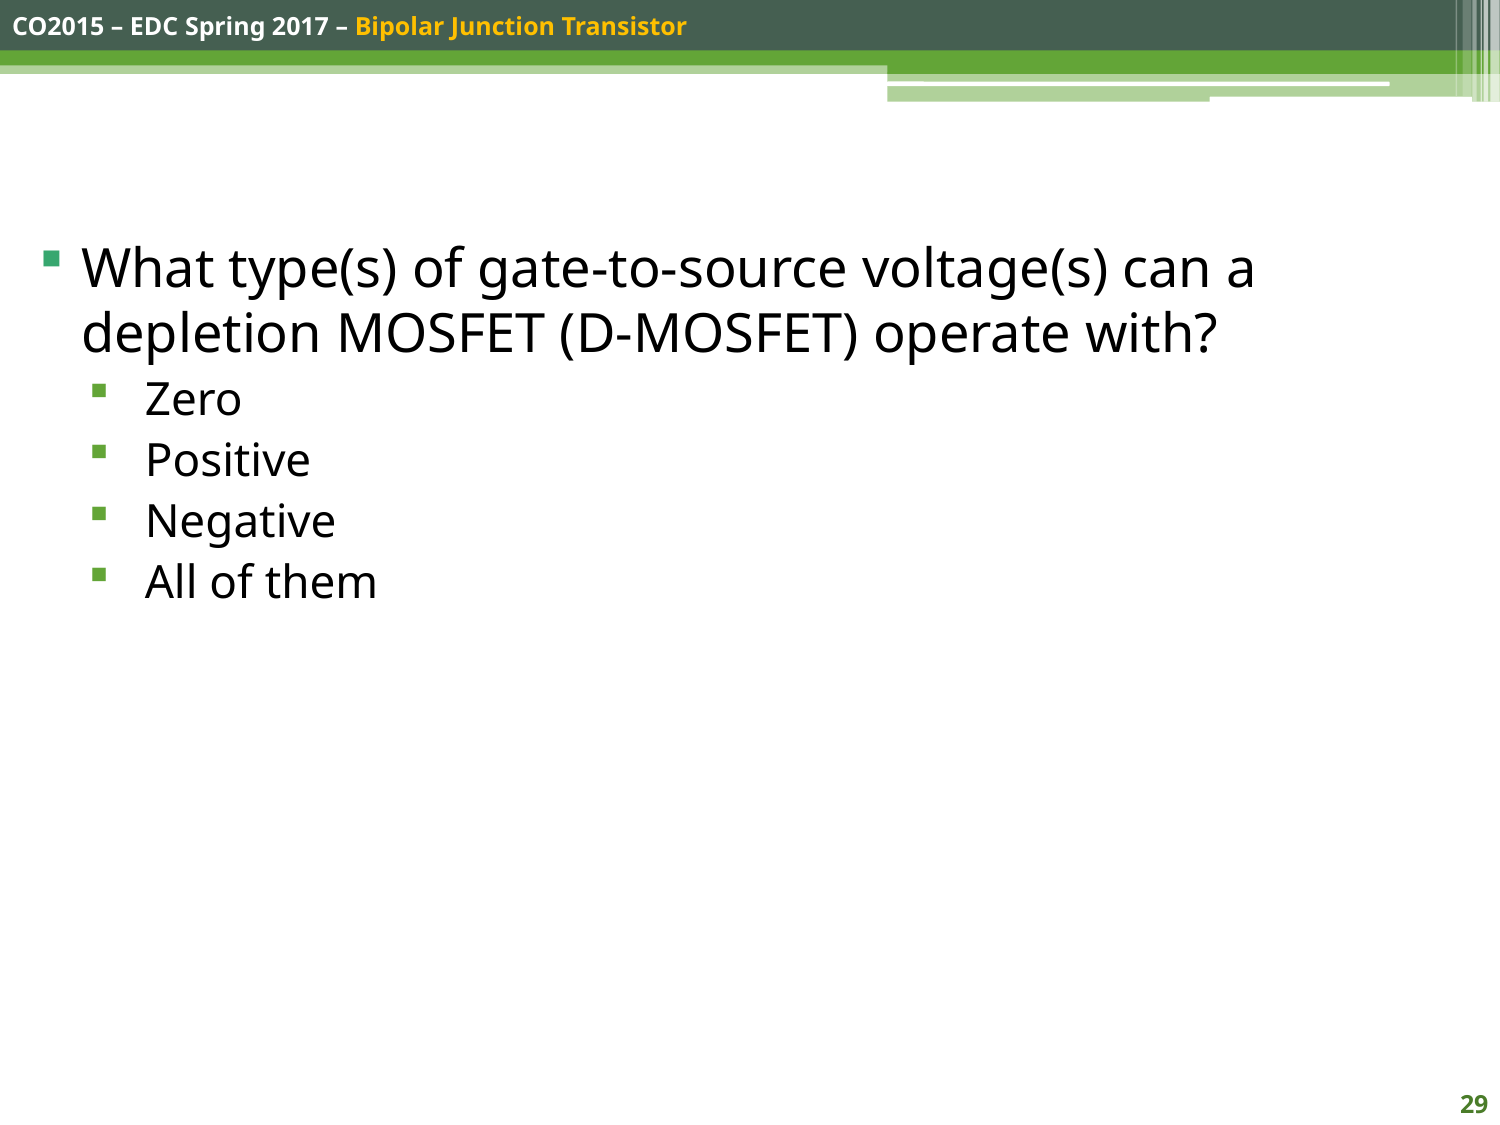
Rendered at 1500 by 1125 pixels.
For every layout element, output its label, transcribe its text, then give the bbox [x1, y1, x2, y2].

list What type(s) of gate-to-source voltage(s) can a depletion MOSFET (D-MOSFET) operate with? Zero Positive Negative All of them [6, 225, 1485, 1079]
